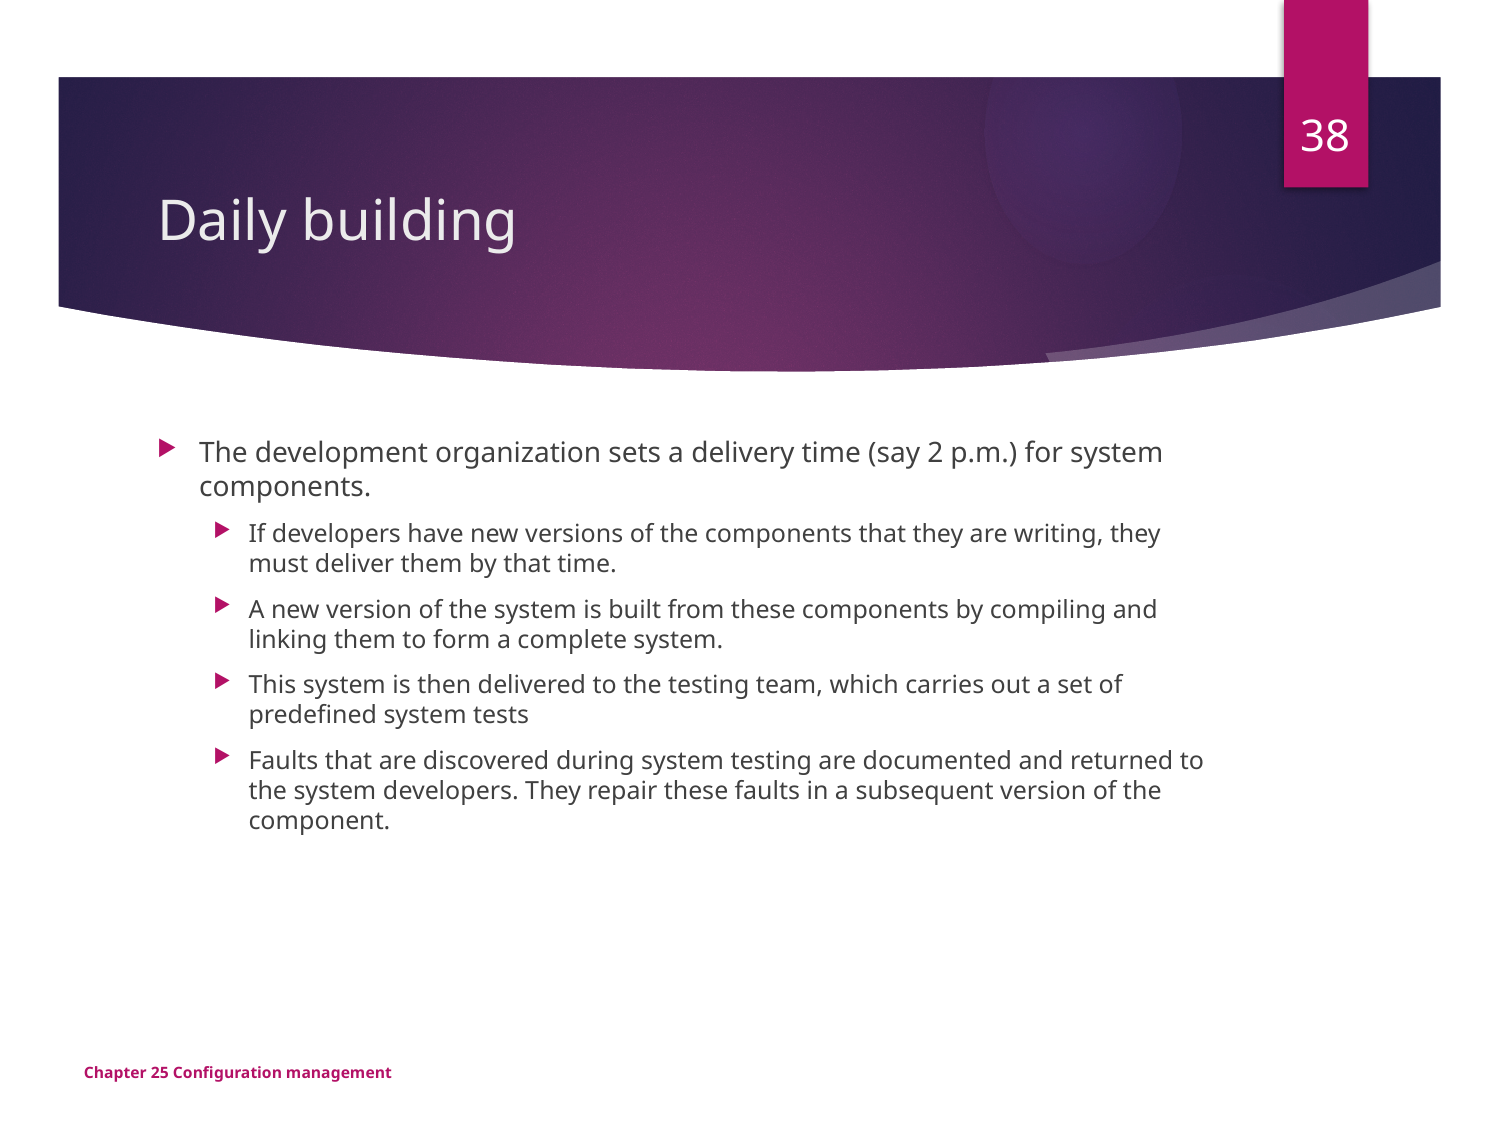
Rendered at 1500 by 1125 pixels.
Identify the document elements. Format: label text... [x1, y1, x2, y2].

footer Chapter 25 Configuration management [69, 1048, 544, 1099]
slide_number 38 [1273, 48, 1377, 175]
list The development organization sets a delivery time (say 2 p.m.) for system components. If developers have new versions of the components that they are writing, they must deliver them by that time. A new version of the system is built from these components by compiling and linking them to form a complete system. This system is then delivered to the testing team, which carries out a set of predefined system tests Faults that are discovered during system testing are documented and returned to the system developers. They repair these faults in a subsequent version of the component. [142, 427, 1228, 988]
title Daily building [142, 159, 1220, 276]
